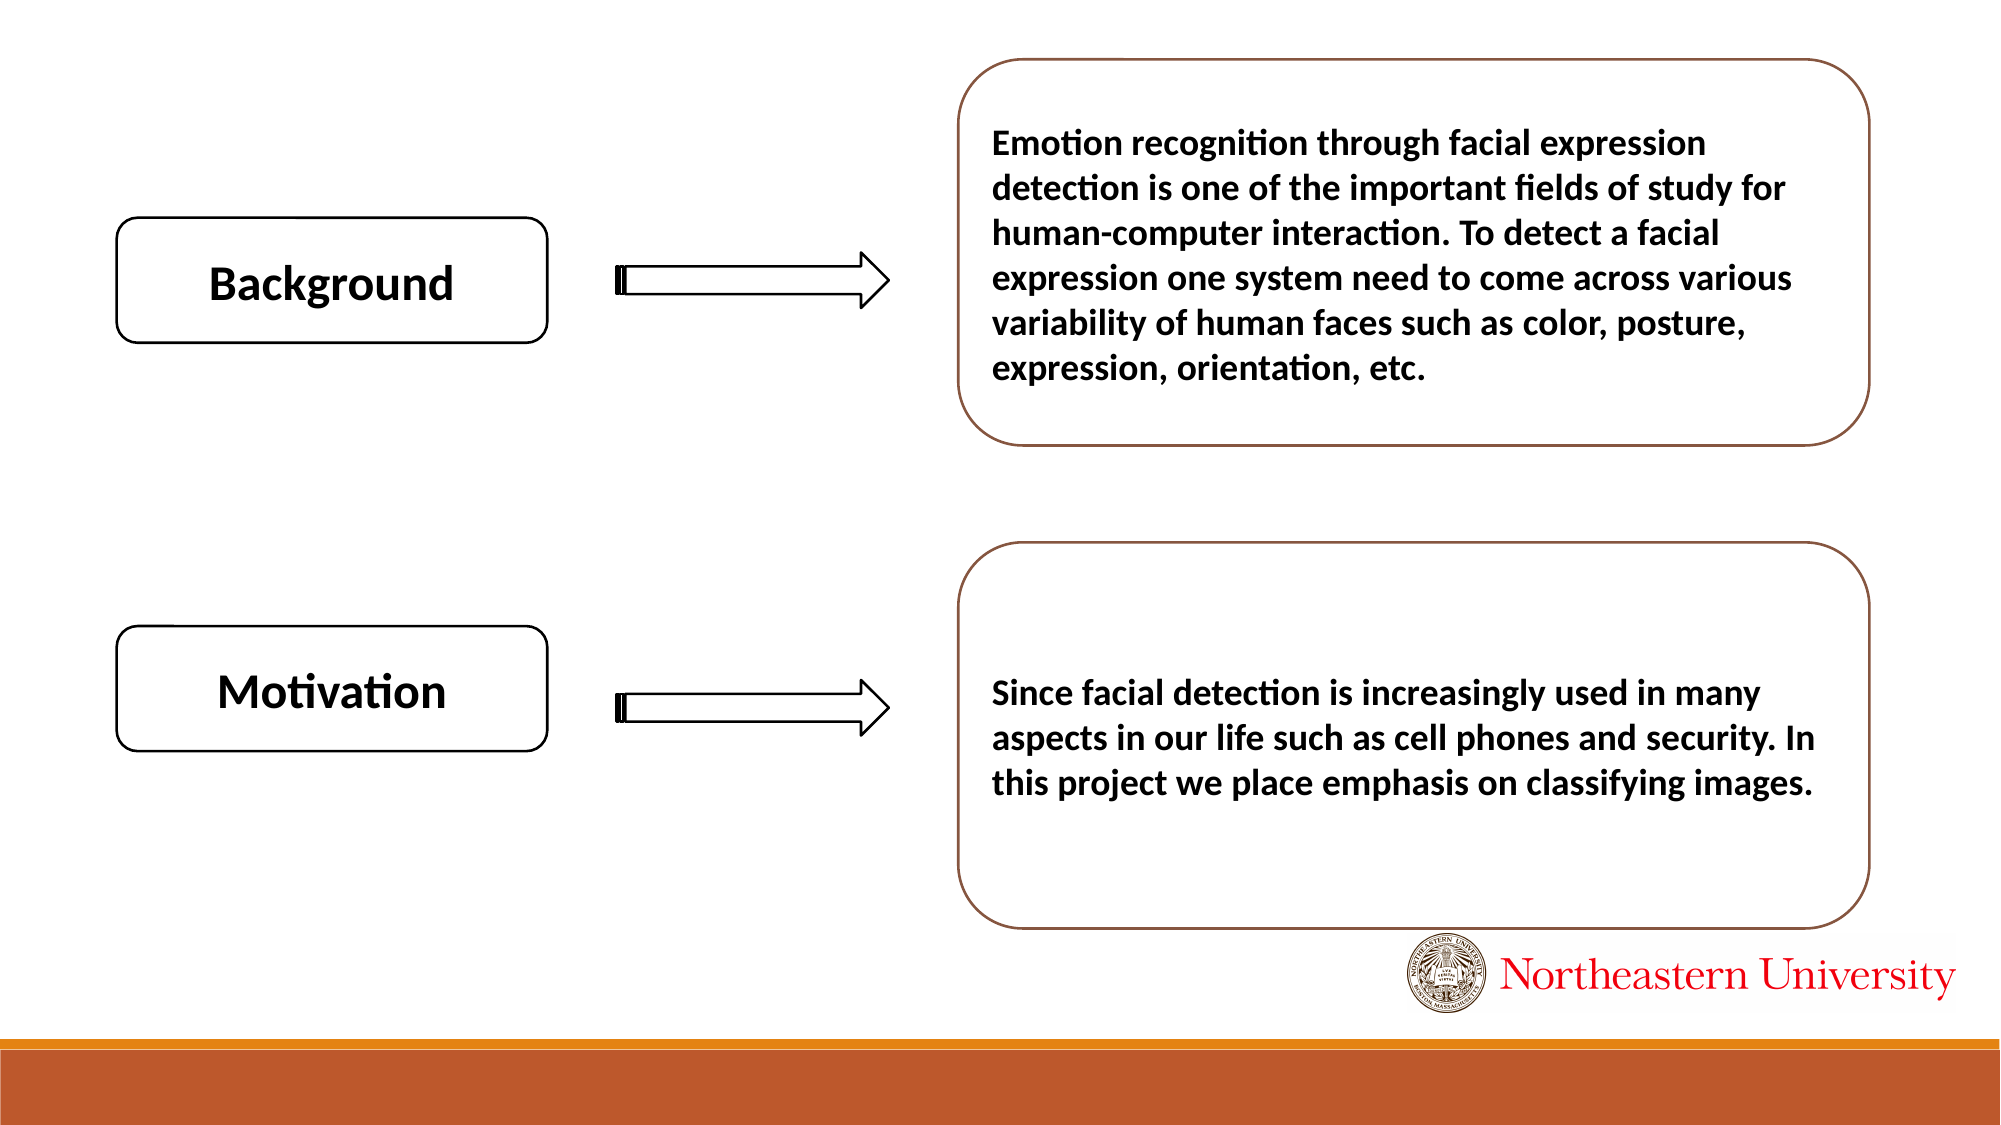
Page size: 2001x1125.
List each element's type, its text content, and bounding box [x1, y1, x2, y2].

text_box Since facial detection is increasingly used in many aspects in our life such as cell phones and security. In this project we place emphasis on classifying images. [956, 541, 1871, 930]
text_box [615, 251, 890, 310]
picture [1407, 932, 1956, 1013]
text_box Emotion recognition through facial expression detection is one of the important fields of study for human-computer interaction. To detect a facial expression one system need to come across various variability of human faces such as color, posture, expression, orientation, etc. [956, 57, 1871, 447]
text_box Background [115, 216, 549, 345]
text_box Motivation [115, 624, 549, 753]
text_box [615, 678, 890, 737]
